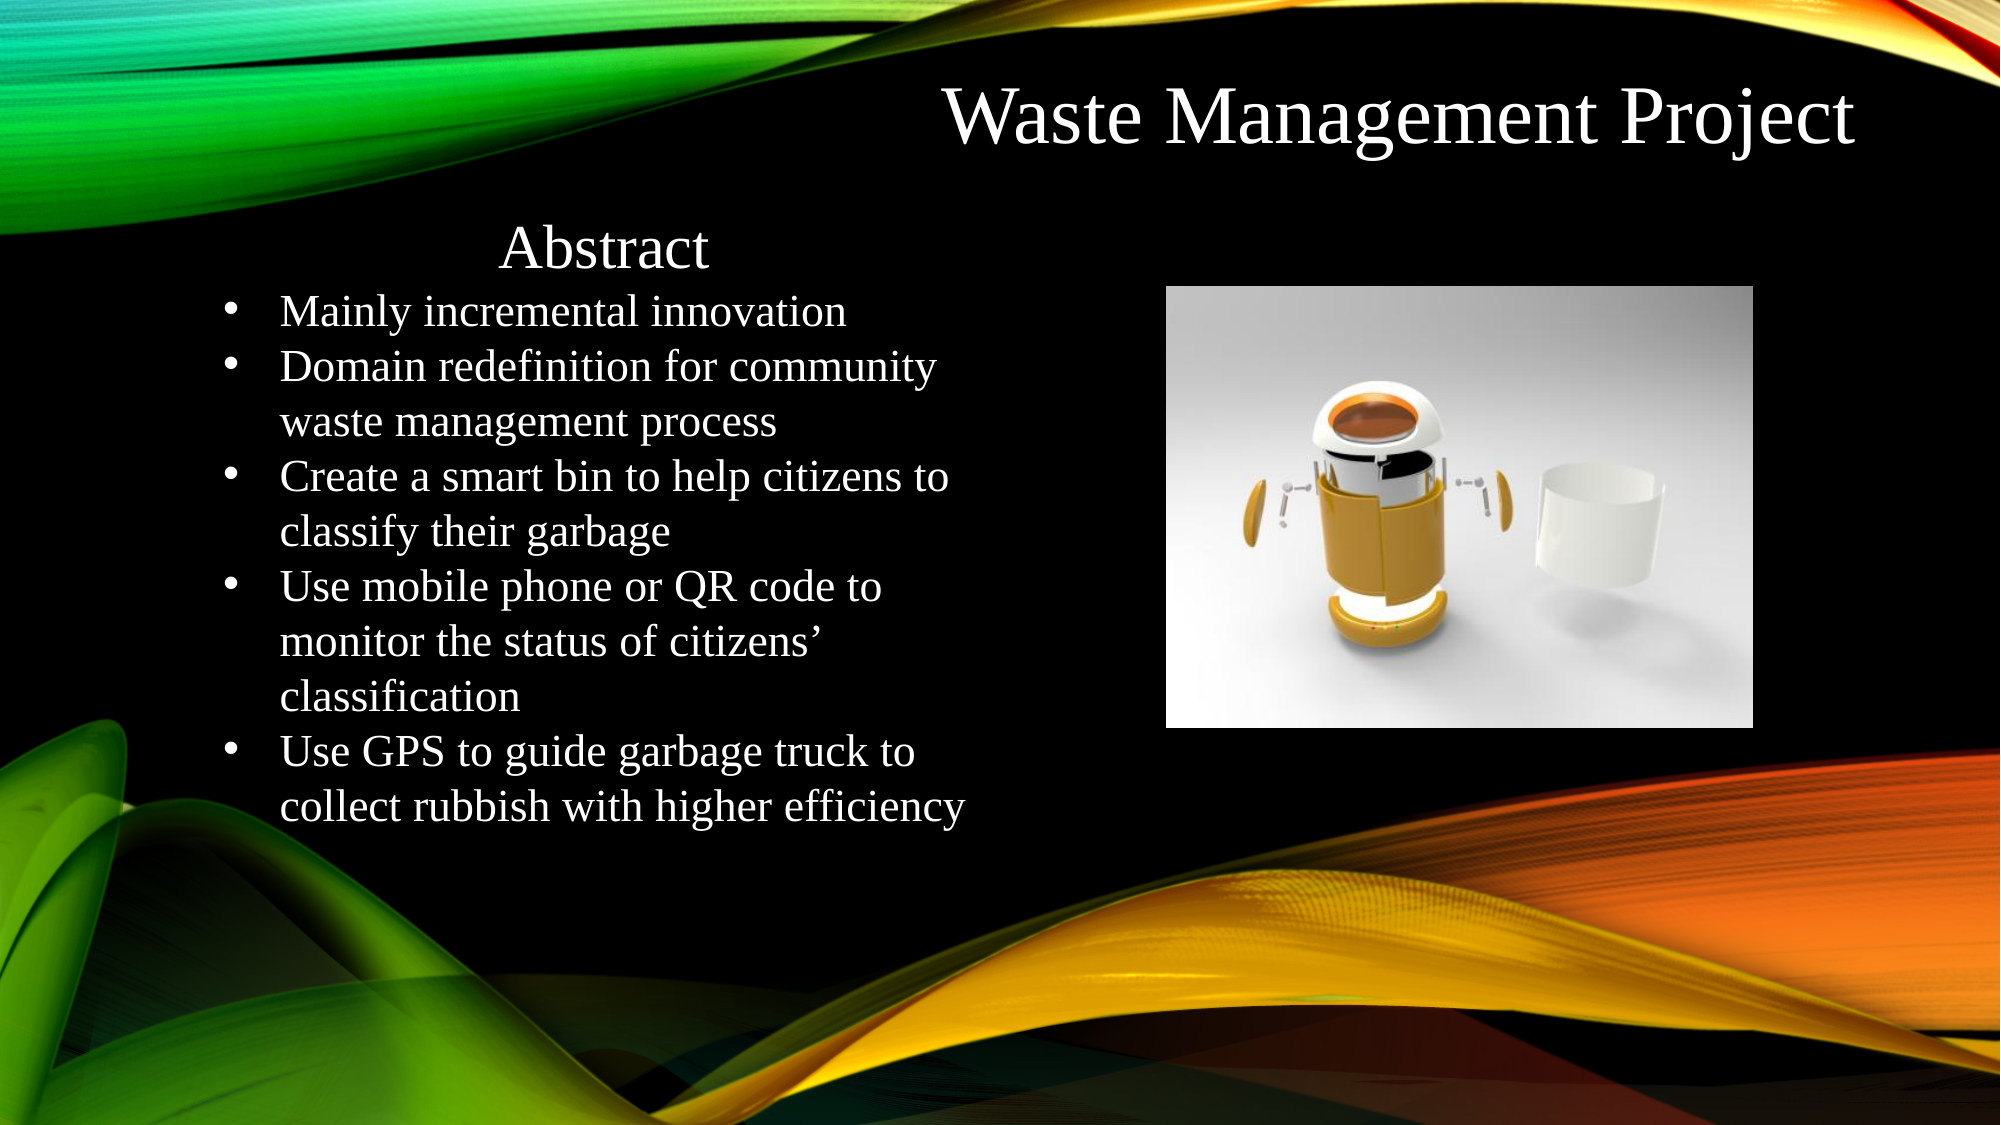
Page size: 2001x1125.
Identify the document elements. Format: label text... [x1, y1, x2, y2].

text_box Waste Management Project [868, 52, 1930, 168]
picture [0, 286, 2000, 1125]
text_box Abstract Mainly incremental innovation Domain redefinition for community waste management process Create a smart bin to help citizens to classify their garbage Use mobile phone or QR code to monitor the status of citizens’ classification Use GPS to guide garbage truck to collect rubbish with higher efficiency [208, 198, 1000, 838]
picture [0, 0, 2000, 237]
